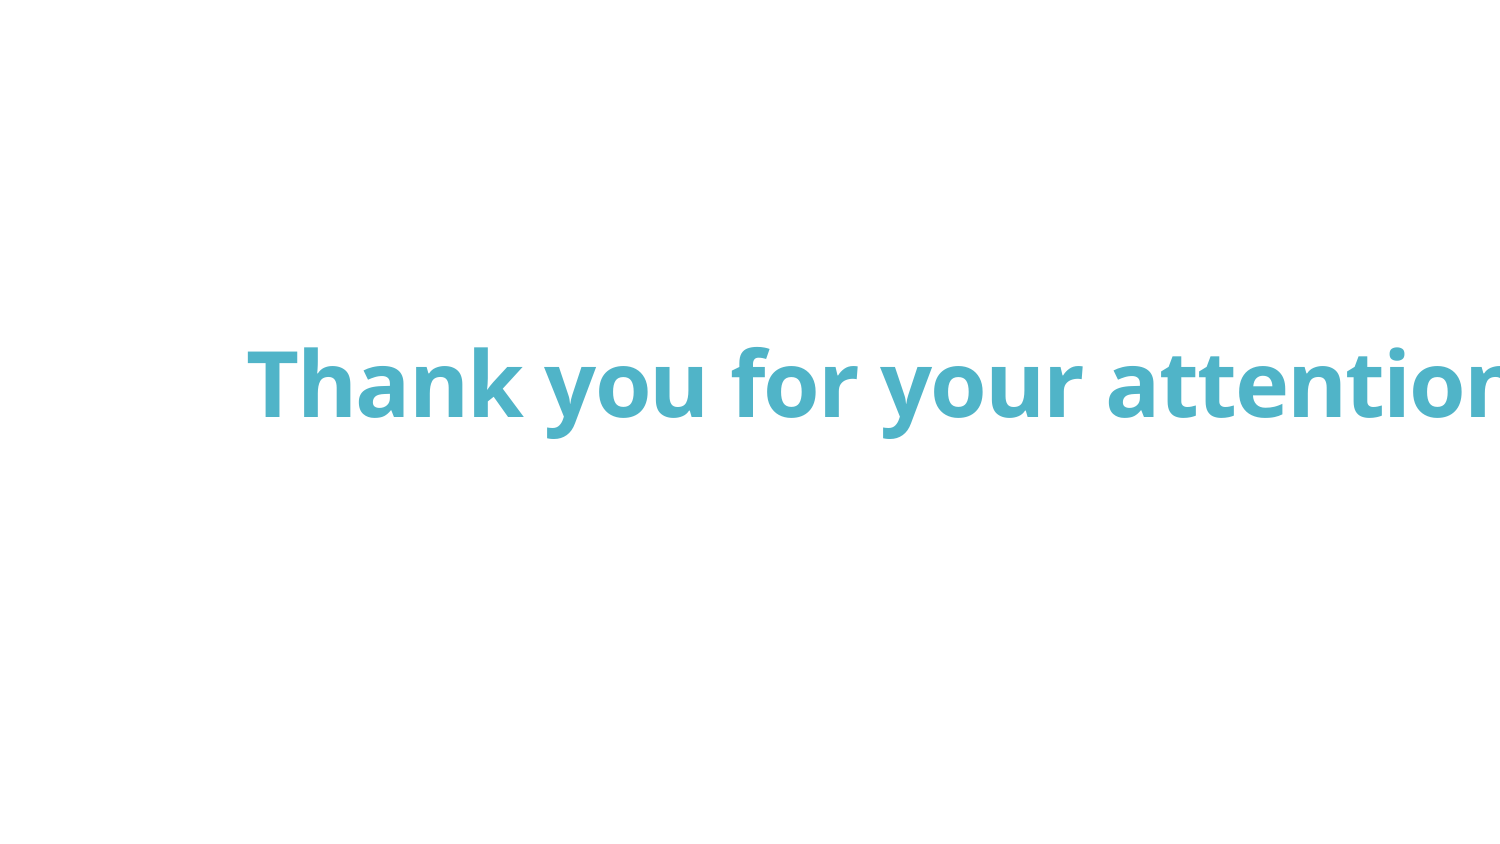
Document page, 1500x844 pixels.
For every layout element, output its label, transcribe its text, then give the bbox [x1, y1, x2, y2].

title Thank you for your attention [231, 327, 1500, 422]
